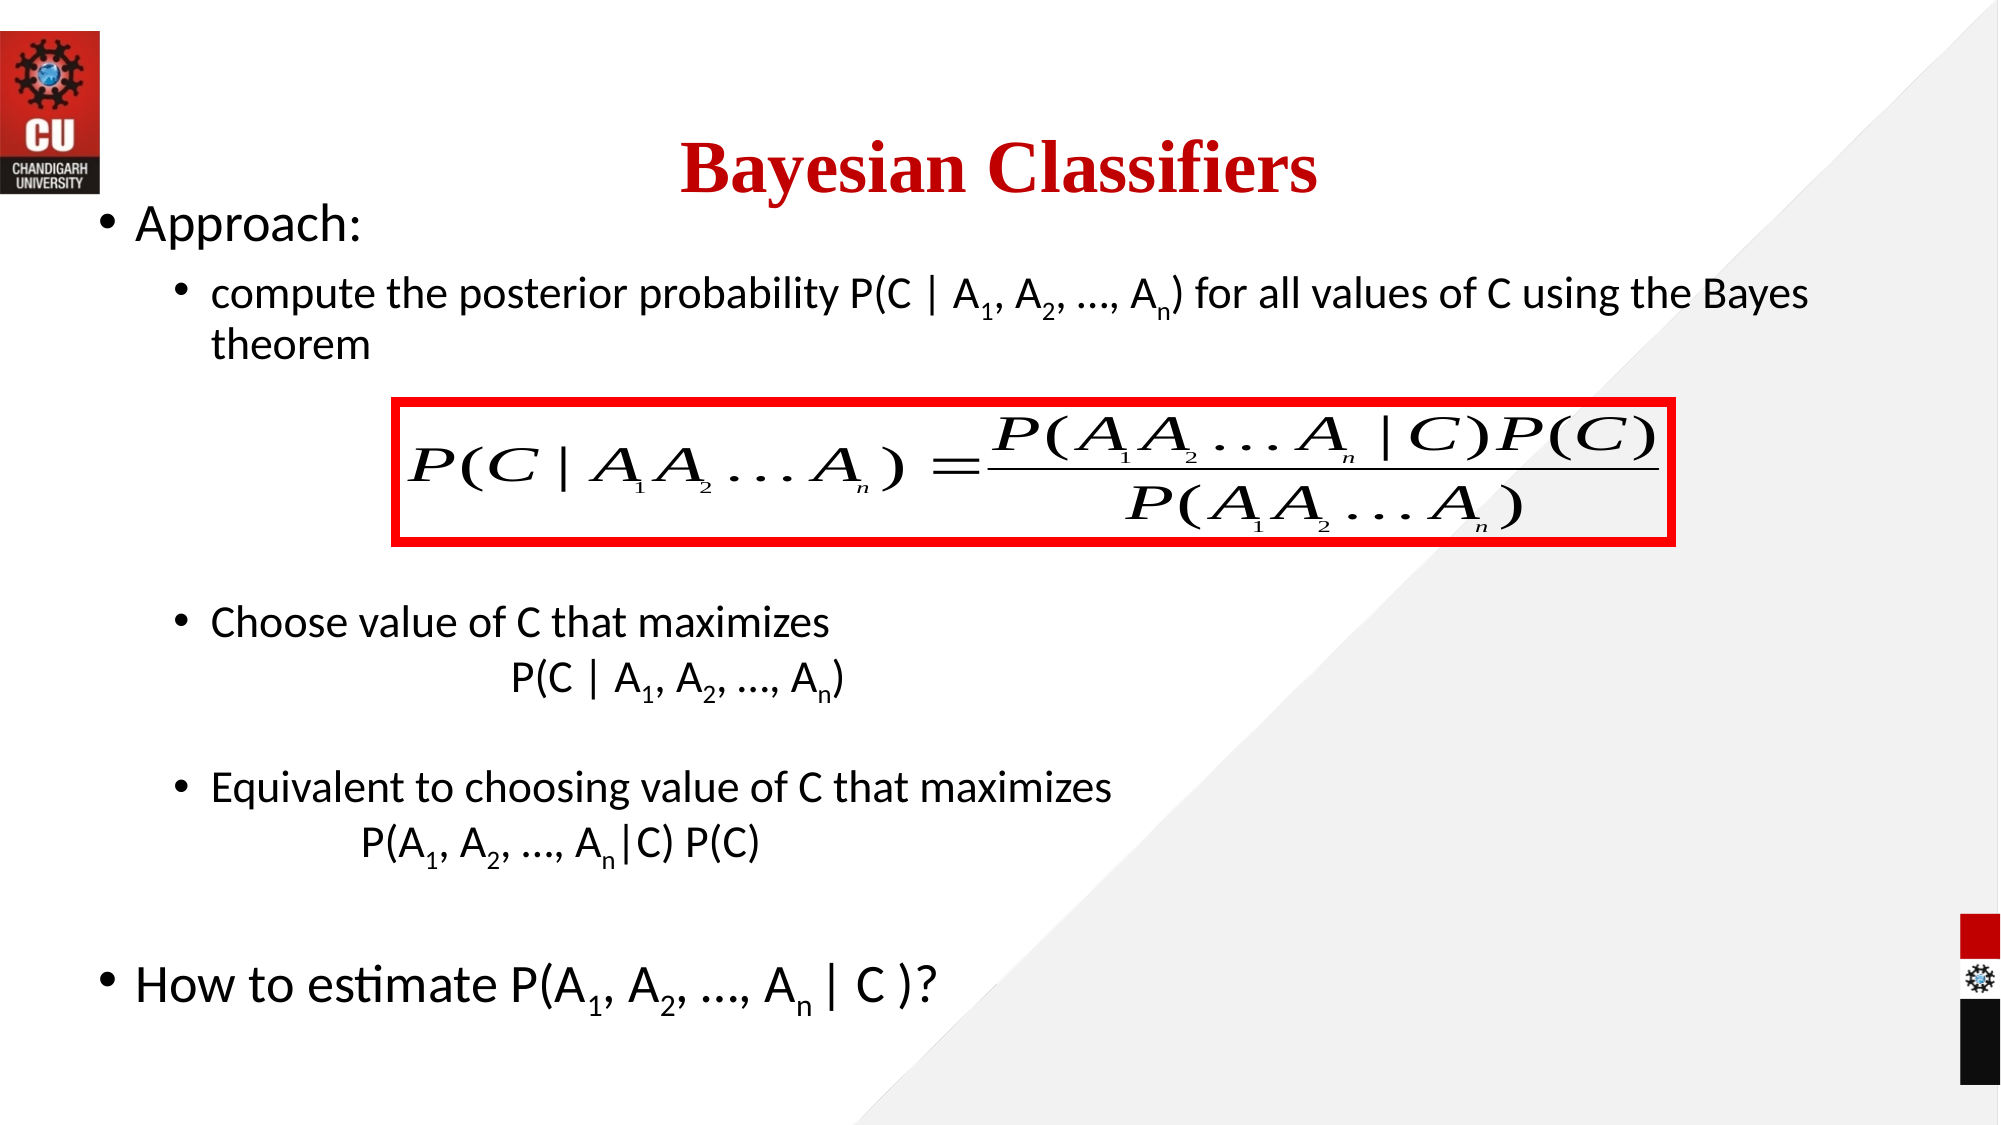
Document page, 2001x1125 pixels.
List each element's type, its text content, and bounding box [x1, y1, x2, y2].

picture [0, 0, 2001, 1125]
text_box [399, 406, 1667, 538]
list Approach: compute the posterior probability P(C | A1, A2, …, An) for all values of C using the Bayes theorem Choose value of C that maximizes P(C | A1, A2, …, An) Equivalent to choosing value of C that maximizes P(A1, A2, …, An|C) P(C) How to estimate P(A1, A2, …, An | C )? [83, 187, 1960, 1038]
title Bayesian Classifiers [137, 59, 1863, 187]
